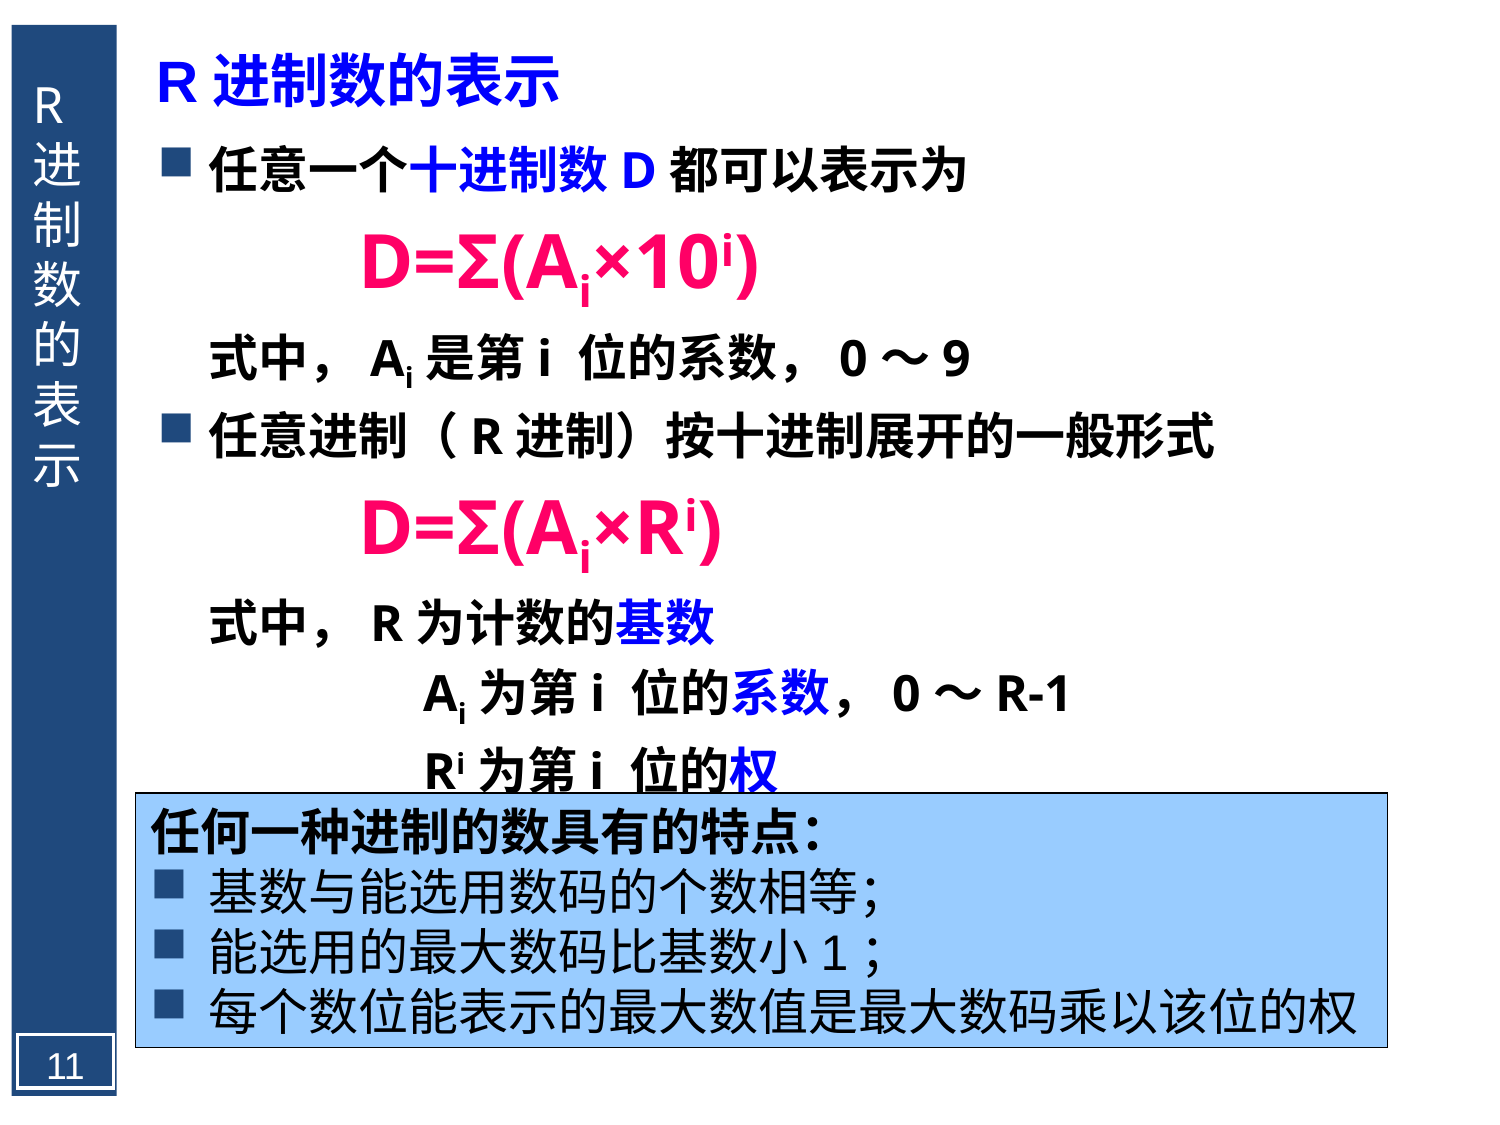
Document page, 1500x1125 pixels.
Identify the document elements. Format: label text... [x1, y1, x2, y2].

slide_number 11 [16, 1033, 115, 1090]
text_box 任何一种进制的数具有的特点： 基数与能选用数码的个数相等； 能选用的最大数码比基数小1； 每个数位能表示的最大数值是最大数码乘以该位的权 [135, 792, 1388, 1048]
text_box R进制数的表示 [141, 36, 828, 122]
title R进制数的表示 [17, 66, 115, 1075]
text_box 任意一个十进制数D都可以表示为 D=Σ(Ai×10i) 式中，Ai是第i 位的系数，0～9 任意进制（R进制）按十进制展开的一般形式 D=Σ(Ai×Ri) 式中，R为计数的基数 Ai为第i 位的系数，0～R-1 Ri为第i 位的权 [135, 131, 1463, 793]
